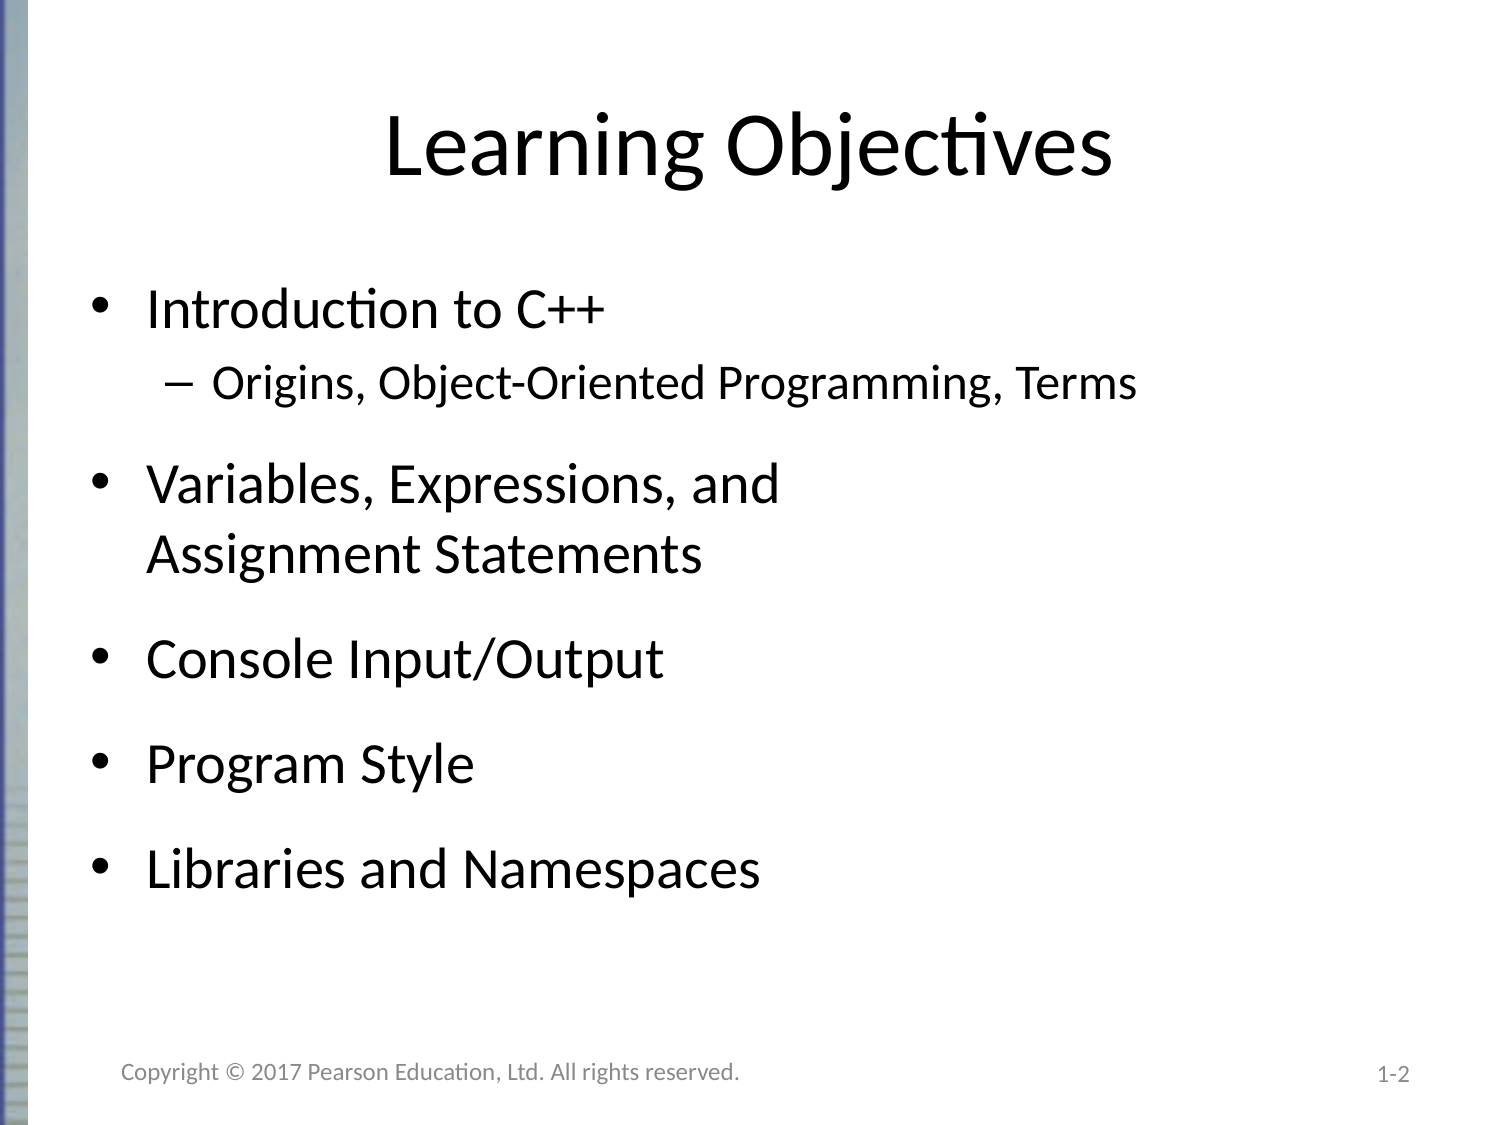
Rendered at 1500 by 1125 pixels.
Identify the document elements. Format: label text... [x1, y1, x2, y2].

list Introduction to C++ Origins, Object-Oriented Programming, Terms Variables, Expressions, and Assignment Statements Console Input/Output Program Style Libraries and Namespaces [75, 262, 1425, 1005]
footer Copyright © 2017 Pearson Education, Ltd. All rights reserved. [75, 1040, 788, 1100]
picture [0, 0, 28, 1125]
title Learning Objectives [75, 45, 1425, 233]
slide_number 1-2 [1074, 1042, 1425, 1103]
